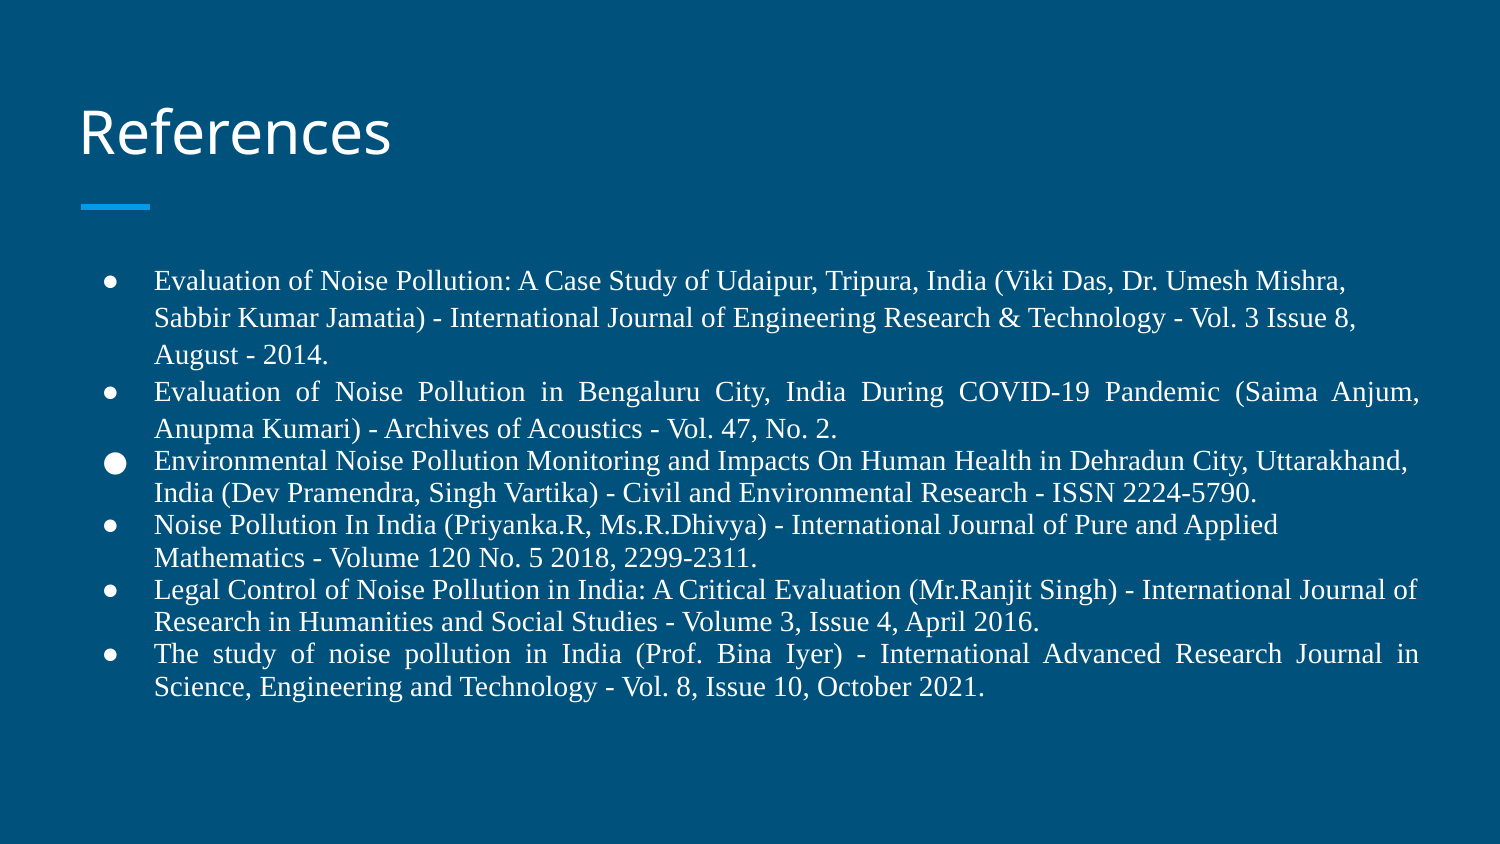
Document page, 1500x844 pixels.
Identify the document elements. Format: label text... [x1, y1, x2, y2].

title References [63, 75, 1437, 188]
list Evaluation of Noise Pollution: A Case Study of Udaipur, Tripura, India (Viki Das, Dr. Umesh Mishra, Sabbir Kumar Jamatia) - International Journal of Engineering Research & Technology - Vol. 3 Issue 8, August - 2014. Evaluation of Noise Pollution in Bengaluru City, India During COVID-19 Pandemic (Saima Anjum, Anupma Kumari) - Archives of Acoustics - Vol. 47, No. 2. Environmental Noise Pollution Monitoring and Impacts On Human Health in Dehradun City, Uttarakhand, India (Dev Pramendra, Singh Vartika) - Civil and Environmental Research - ISSN 2224-5790. Noise Pollution In India (Priyanka.R, Ms.R.Dhivya) - International Journal of Pure and Applied Mathematics - Volume 120 No. 5 2018, 2299-2311. Legal Control of Noise Pollution in India: A Critical Evaluation (Mr.Ranjit Singh) - International Journal of Research in Humanities and Social Studies - Volume 3, Issue 4, April 2016. The study of noise pollution in India (Prof. Bina Iyer) - International Advanced Research Journal in Science, Engineering and Technology - Vol. 8, Issue 10, October 2021. [63, 244, 1437, 750]
